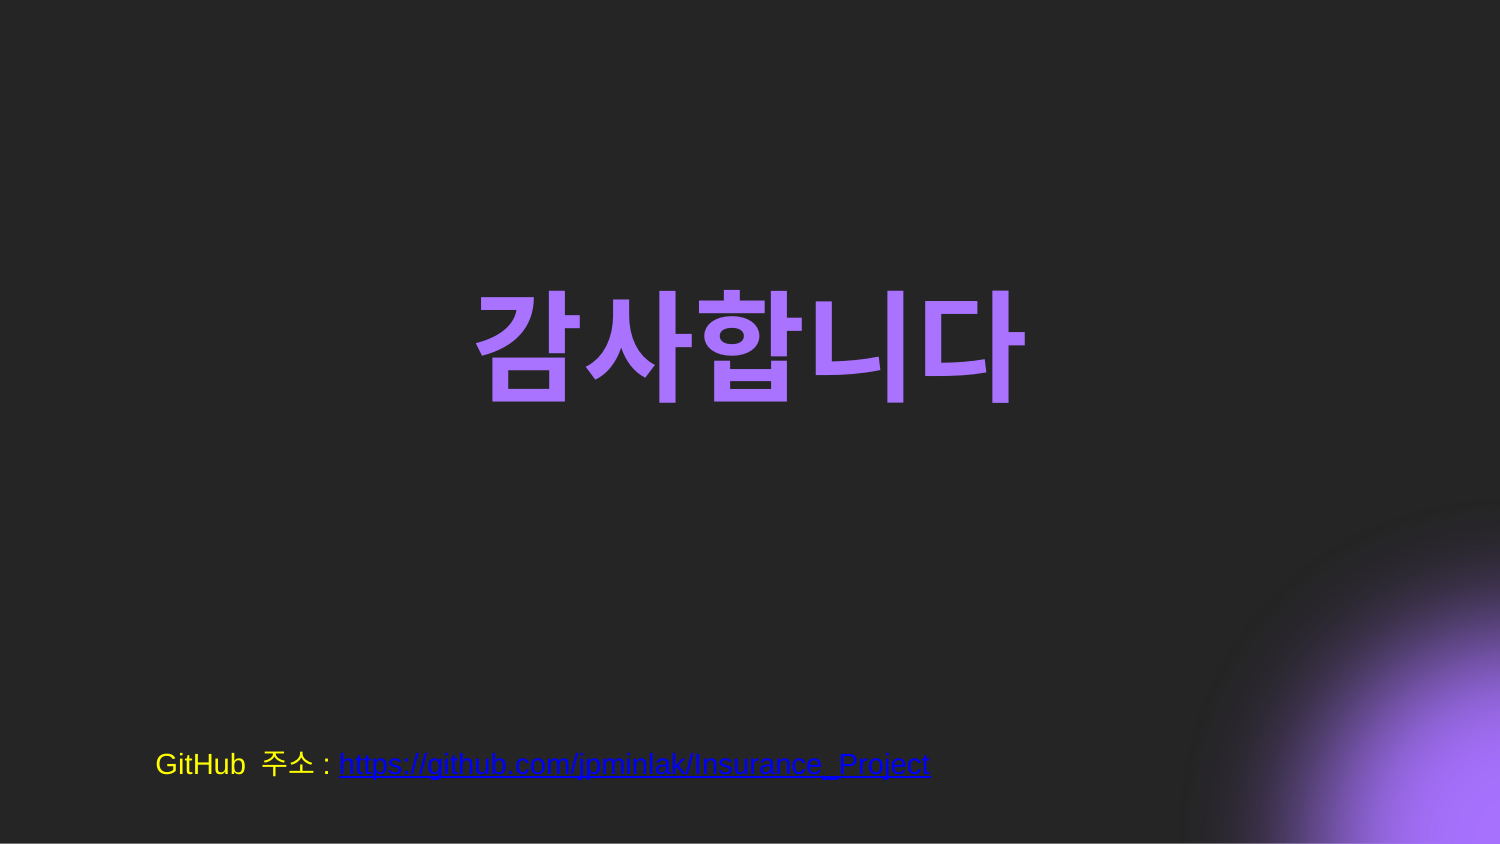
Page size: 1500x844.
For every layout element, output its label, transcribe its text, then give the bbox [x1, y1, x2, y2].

text_box 감사합니다 [72, 271, 1428, 417]
picture [1152, 485, 1500, 844]
text_box GitHub 주소: https://github.com/jpminlak/Insurance_Project [140, 738, 946, 788]
